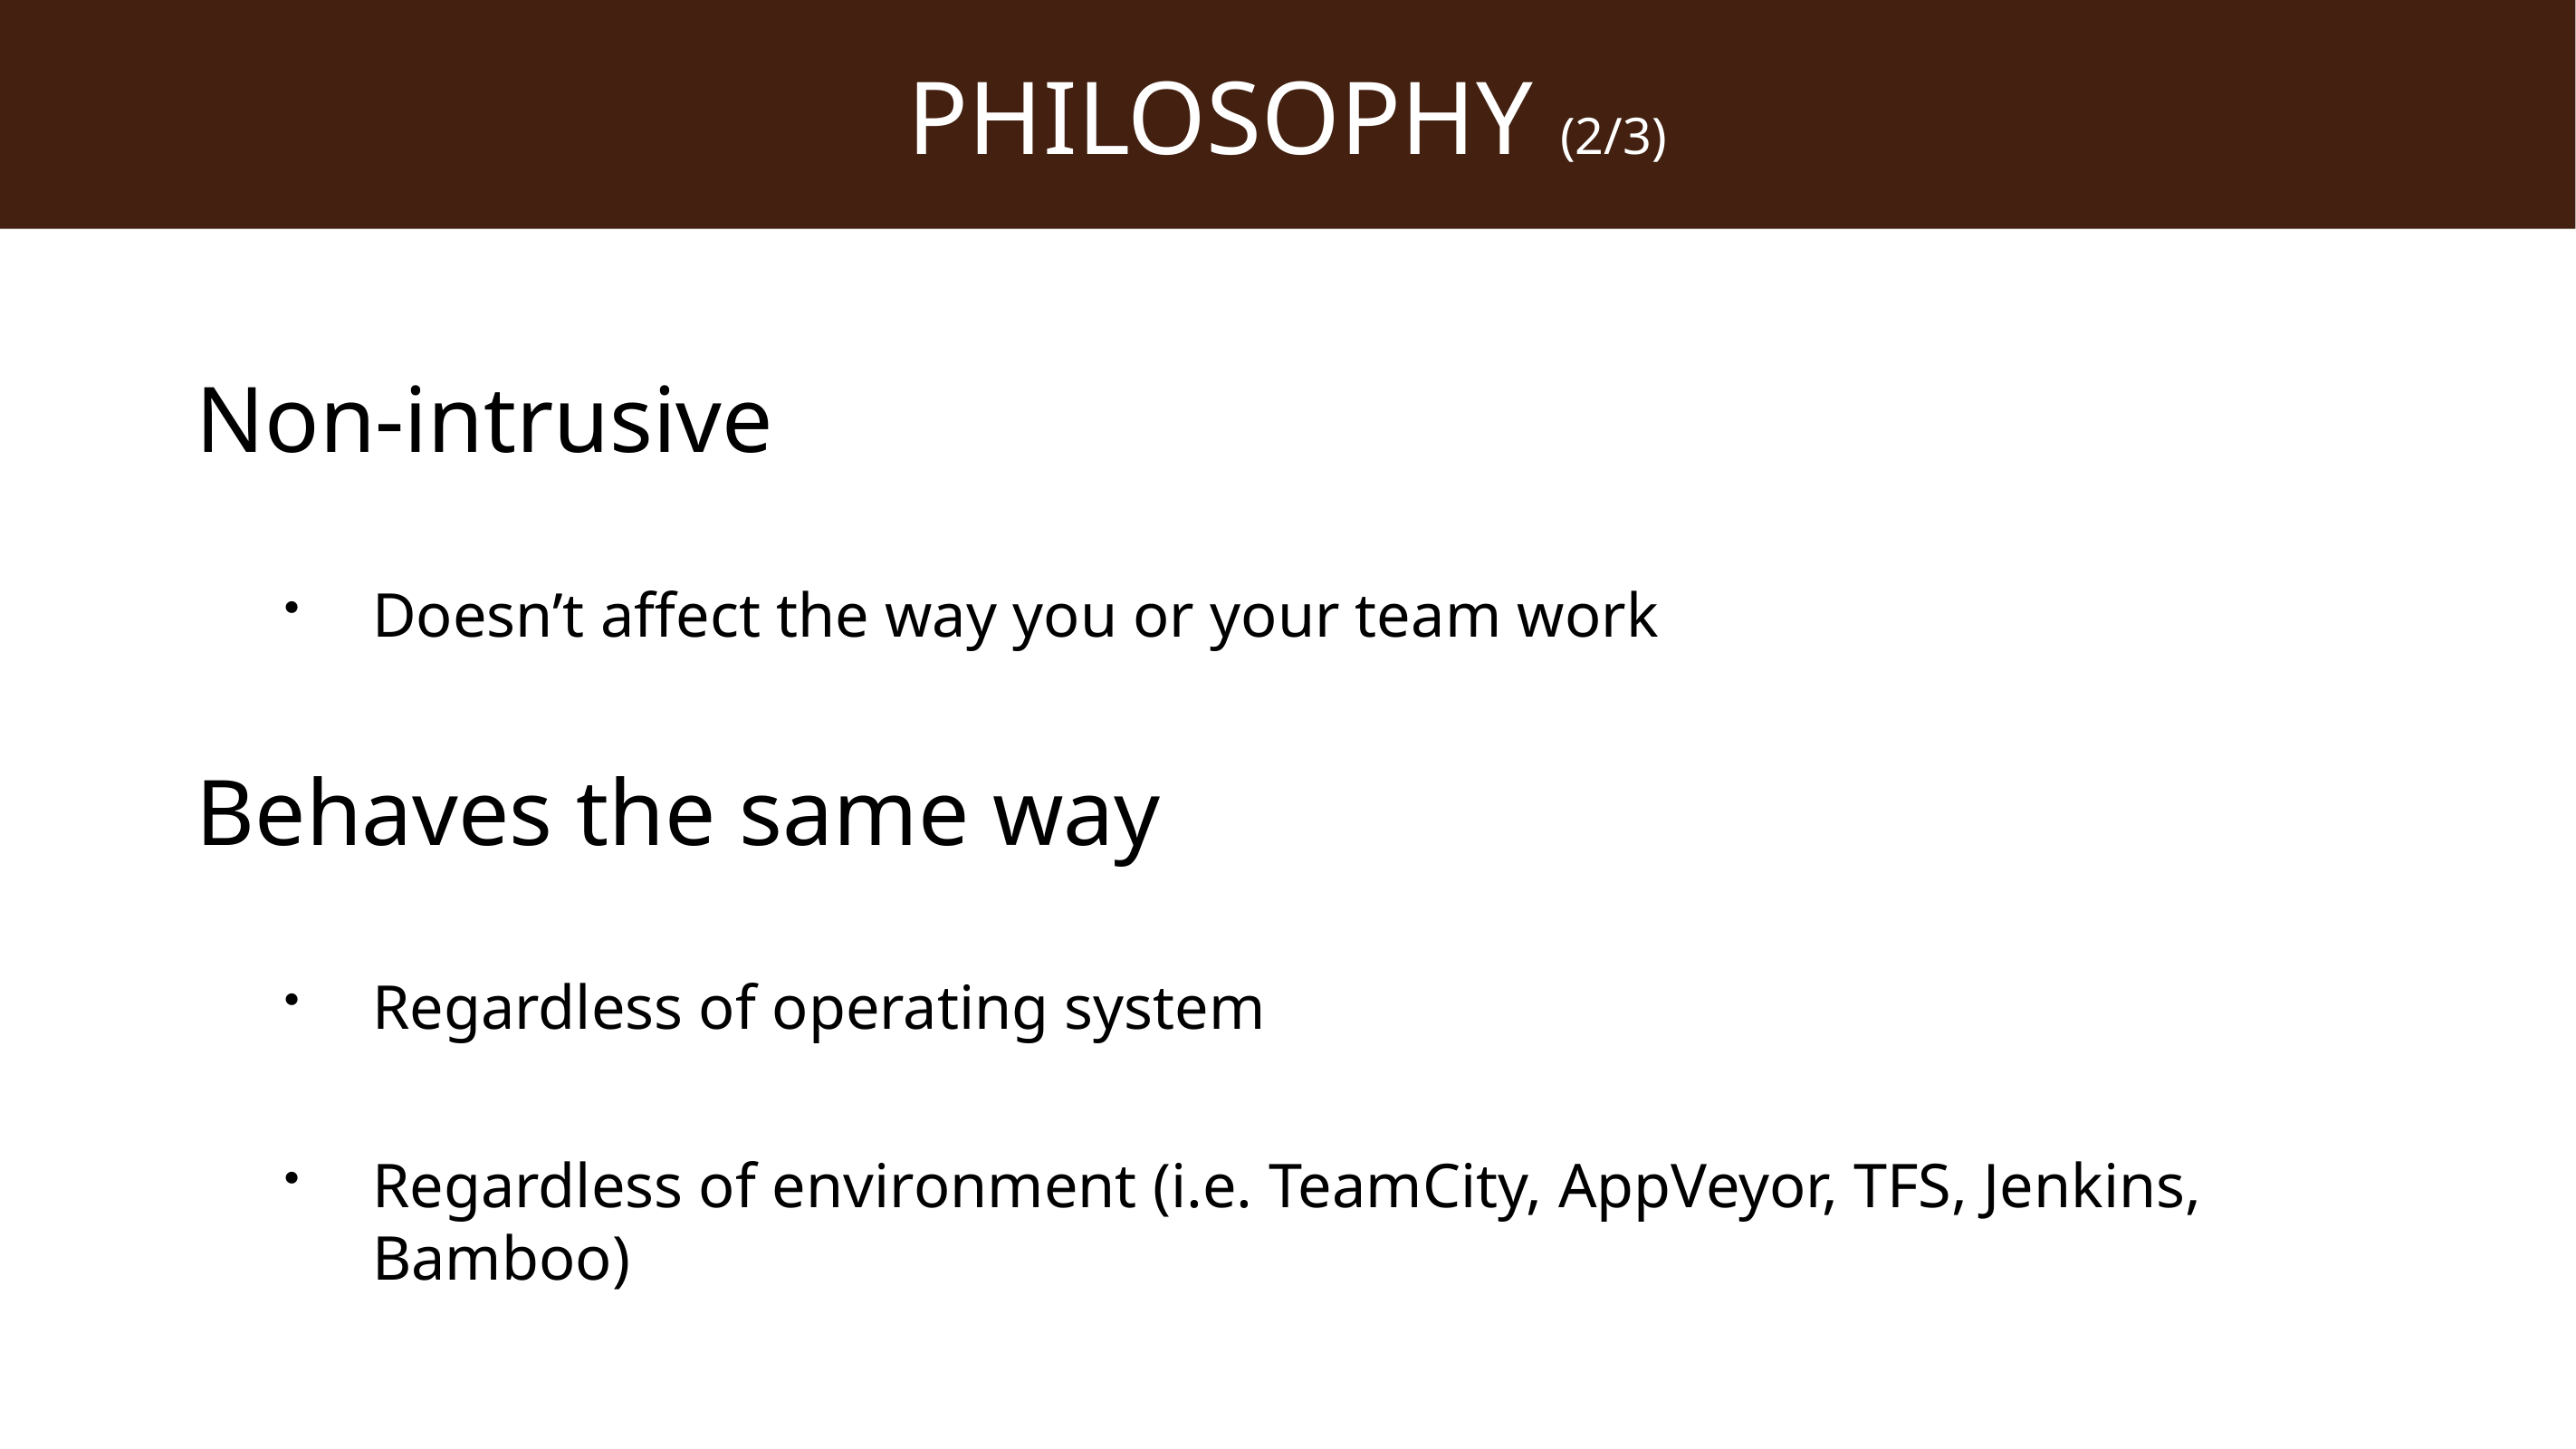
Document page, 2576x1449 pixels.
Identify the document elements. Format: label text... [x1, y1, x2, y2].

list Non-intrusive Doesn’t affect the way you or your team work Behaves the same way Regardless of operating system Regardless of environment (i.e. TeamCity, AppVeyor, TFS, Jenkins, Bamboo) [187, 332, 2388, 1321]
title Philosophy (2/3) [0, 0, 2576, 230]
